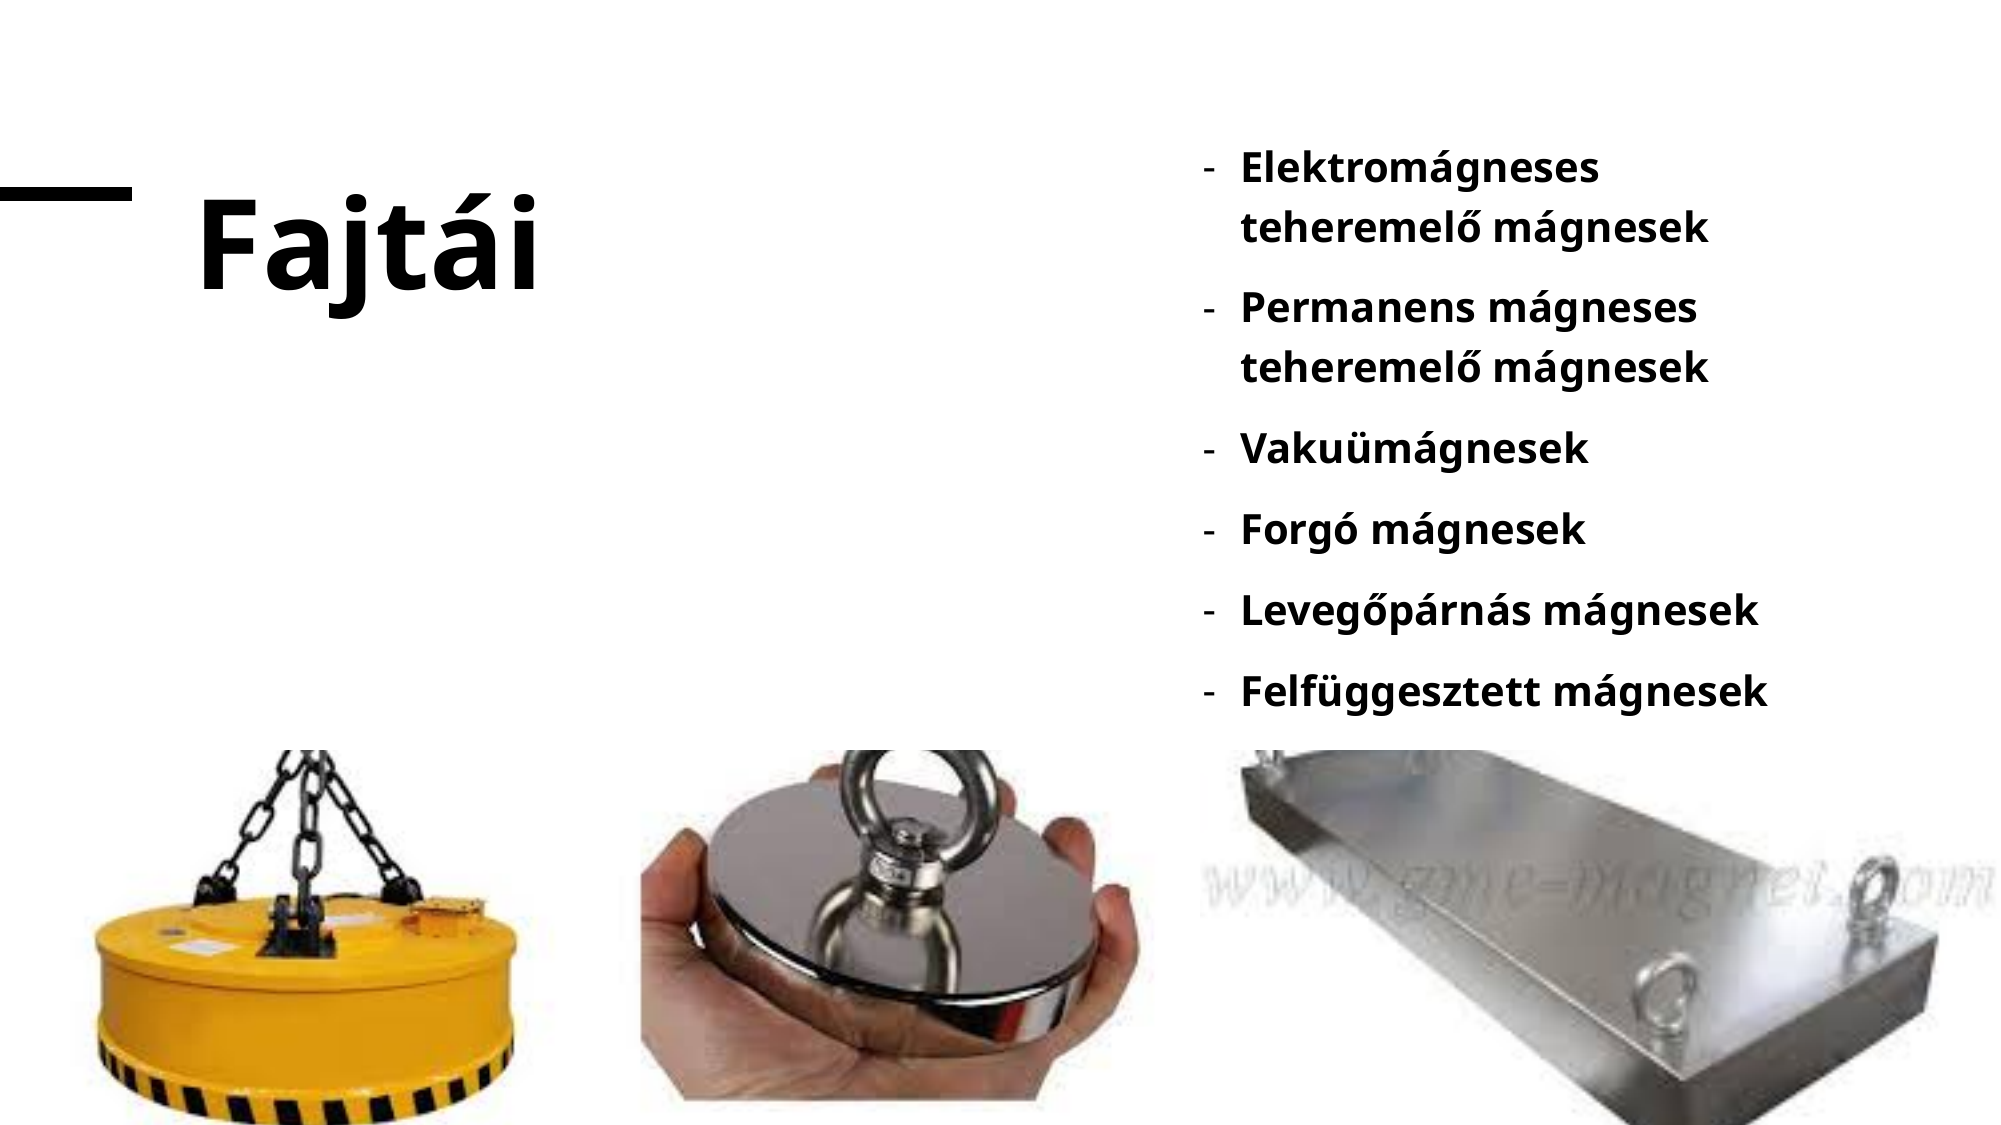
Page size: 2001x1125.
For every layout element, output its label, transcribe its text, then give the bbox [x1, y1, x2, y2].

list Elektromágneses teheremelő mágnesek Permanens mágneses teheremelő mágnesek Vakuümágnesek Forgó mágnesek Levegőpárnás mágnesek Felfüggesztett mágnesek [1187, 122, 1838, 628]
title Fajtái [178, 179, 1103, 678]
text_box [0, 0, 2000, 749]
picture [1199, 749, 2000, 1125]
picture [0, 749, 599, 1125]
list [599, 749, 1199, 1125]
